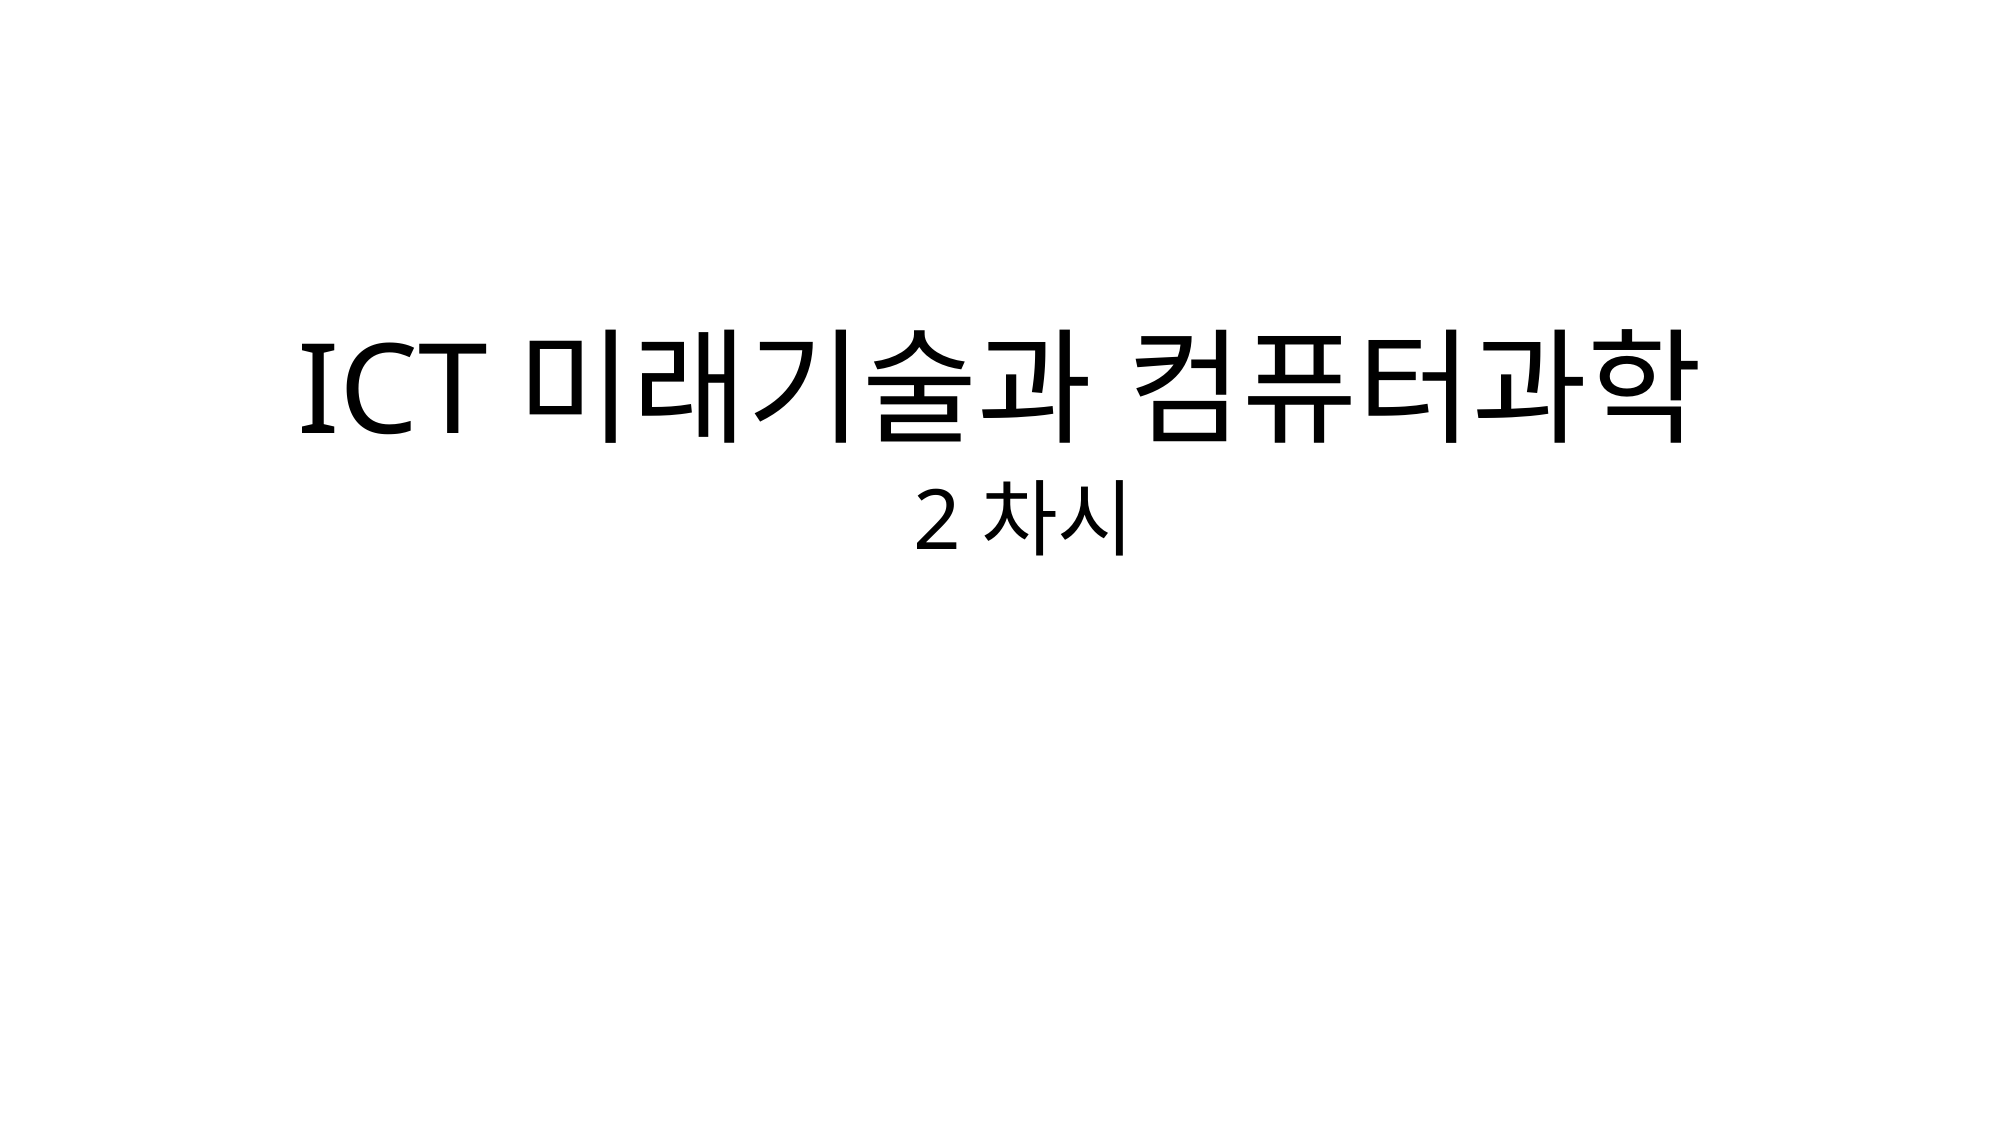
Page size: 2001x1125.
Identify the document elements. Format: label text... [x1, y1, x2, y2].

title ICT미래기술과 컴퓨터과학 2차시 [249, 184, 1750, 576]
